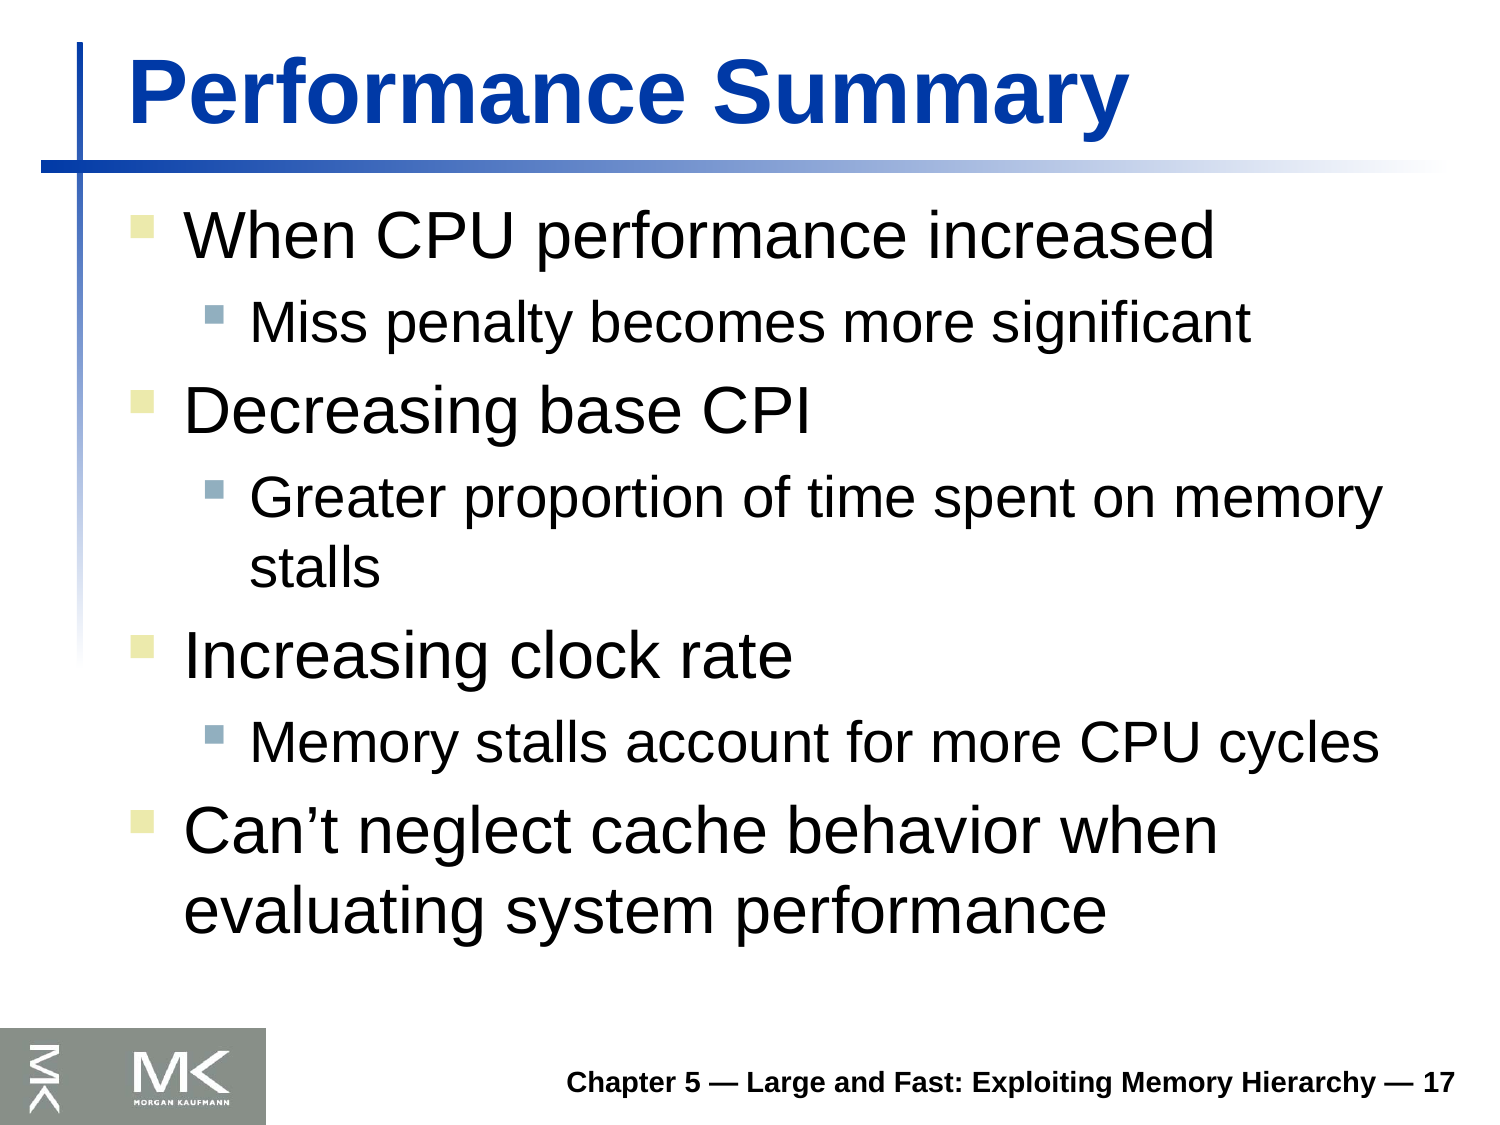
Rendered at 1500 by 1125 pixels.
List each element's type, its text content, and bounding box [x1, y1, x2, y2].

picture [0, 1028, 266, 1125]
title Performance Summary [112, 23, 1468, 149]
footer Chapter 5 — Large and Fast: Exploiting Memory Hierarchy — 17 [277, 1046, 1471, 1106]
list When CPU performance increased Miss penalty becomes more significant Decreasing base CPI Greater proportion of time spent on memory stalls Increasing clock rate Memory stalls account for more CPU cycles Can’t neglect cache behavior when evaluating system performance [112, 184, 1469, 1024]
